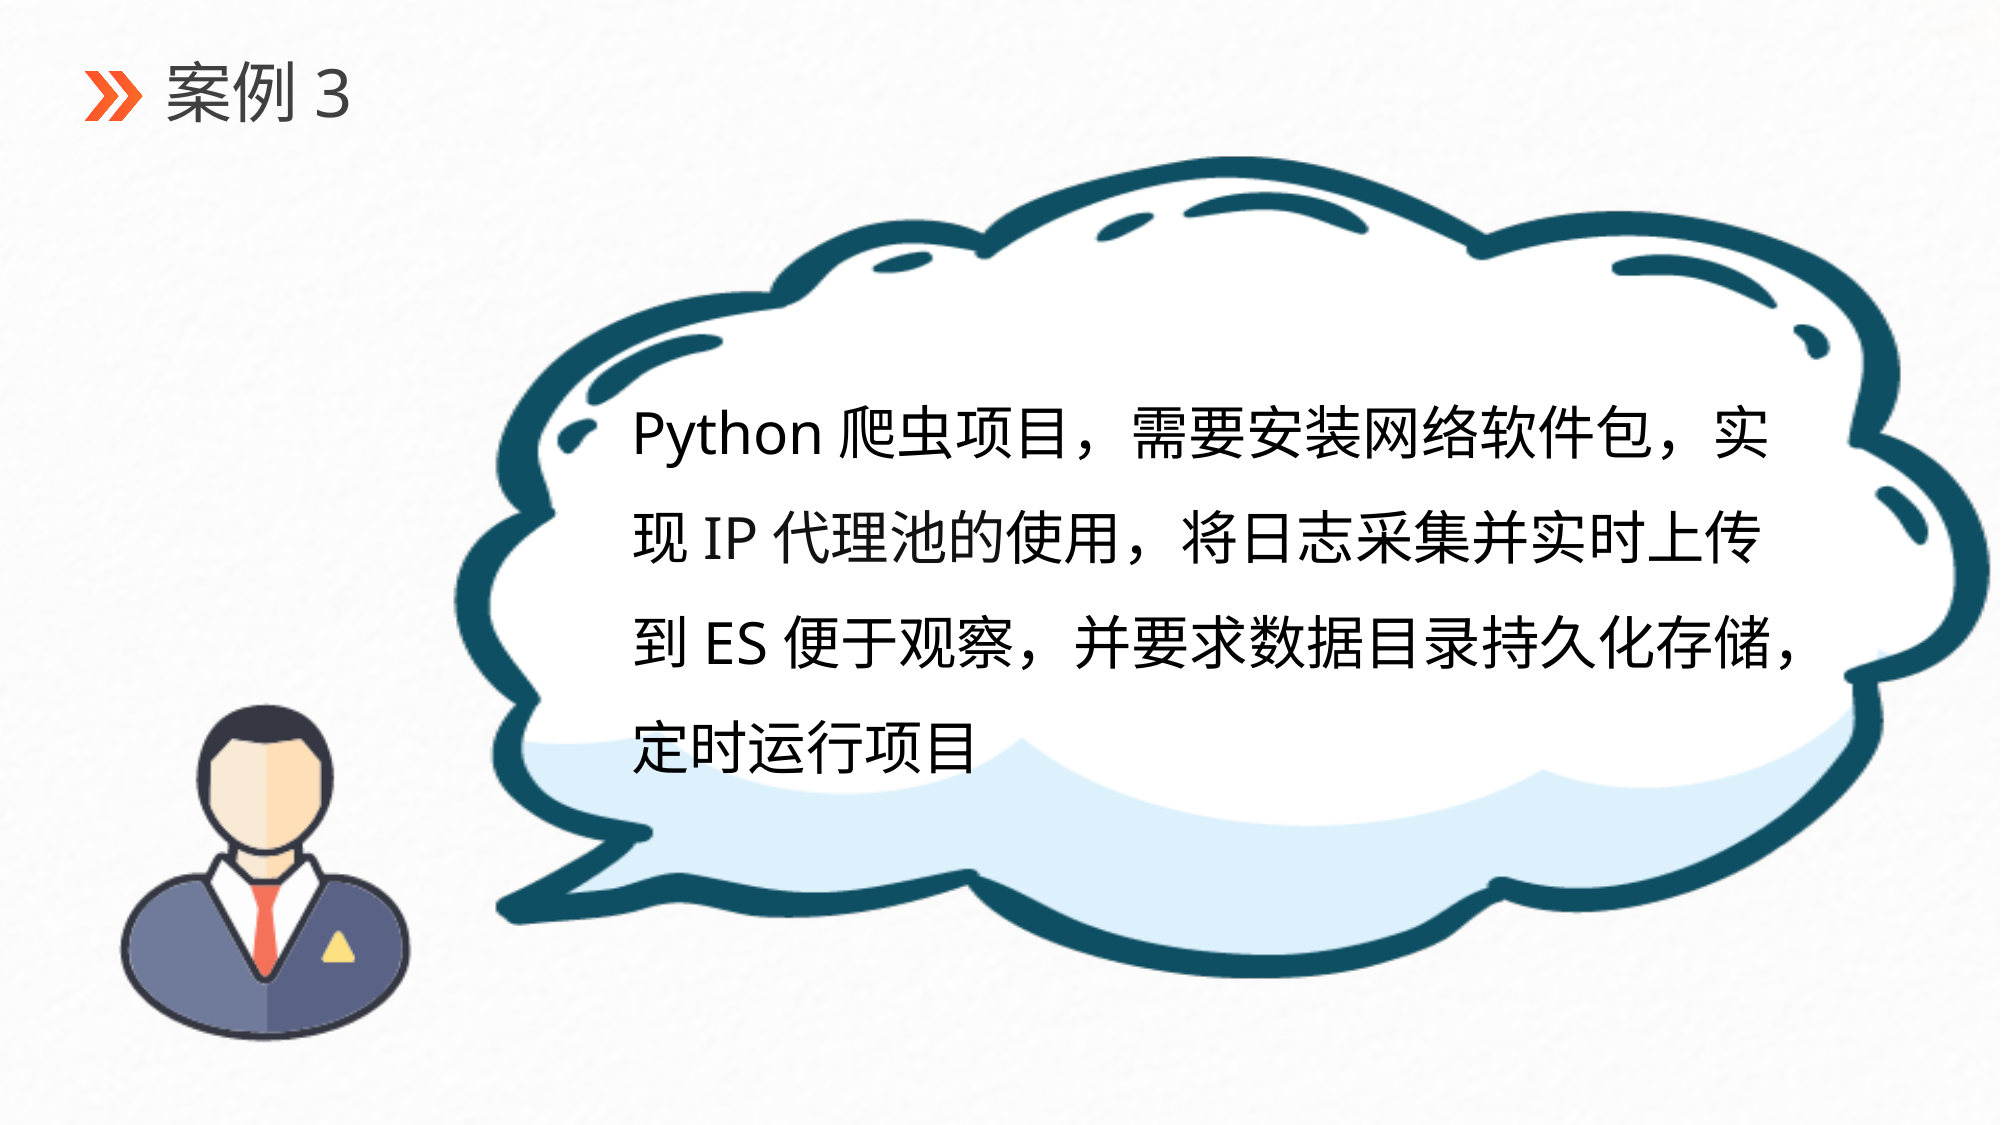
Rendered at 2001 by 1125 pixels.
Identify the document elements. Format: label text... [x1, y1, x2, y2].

text_box 案例3 [150, 43, 368, 139]
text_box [446, 139, 2000, 995]
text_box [84, 71, 143, 121]
picture [57, 664, 474, 1082]
